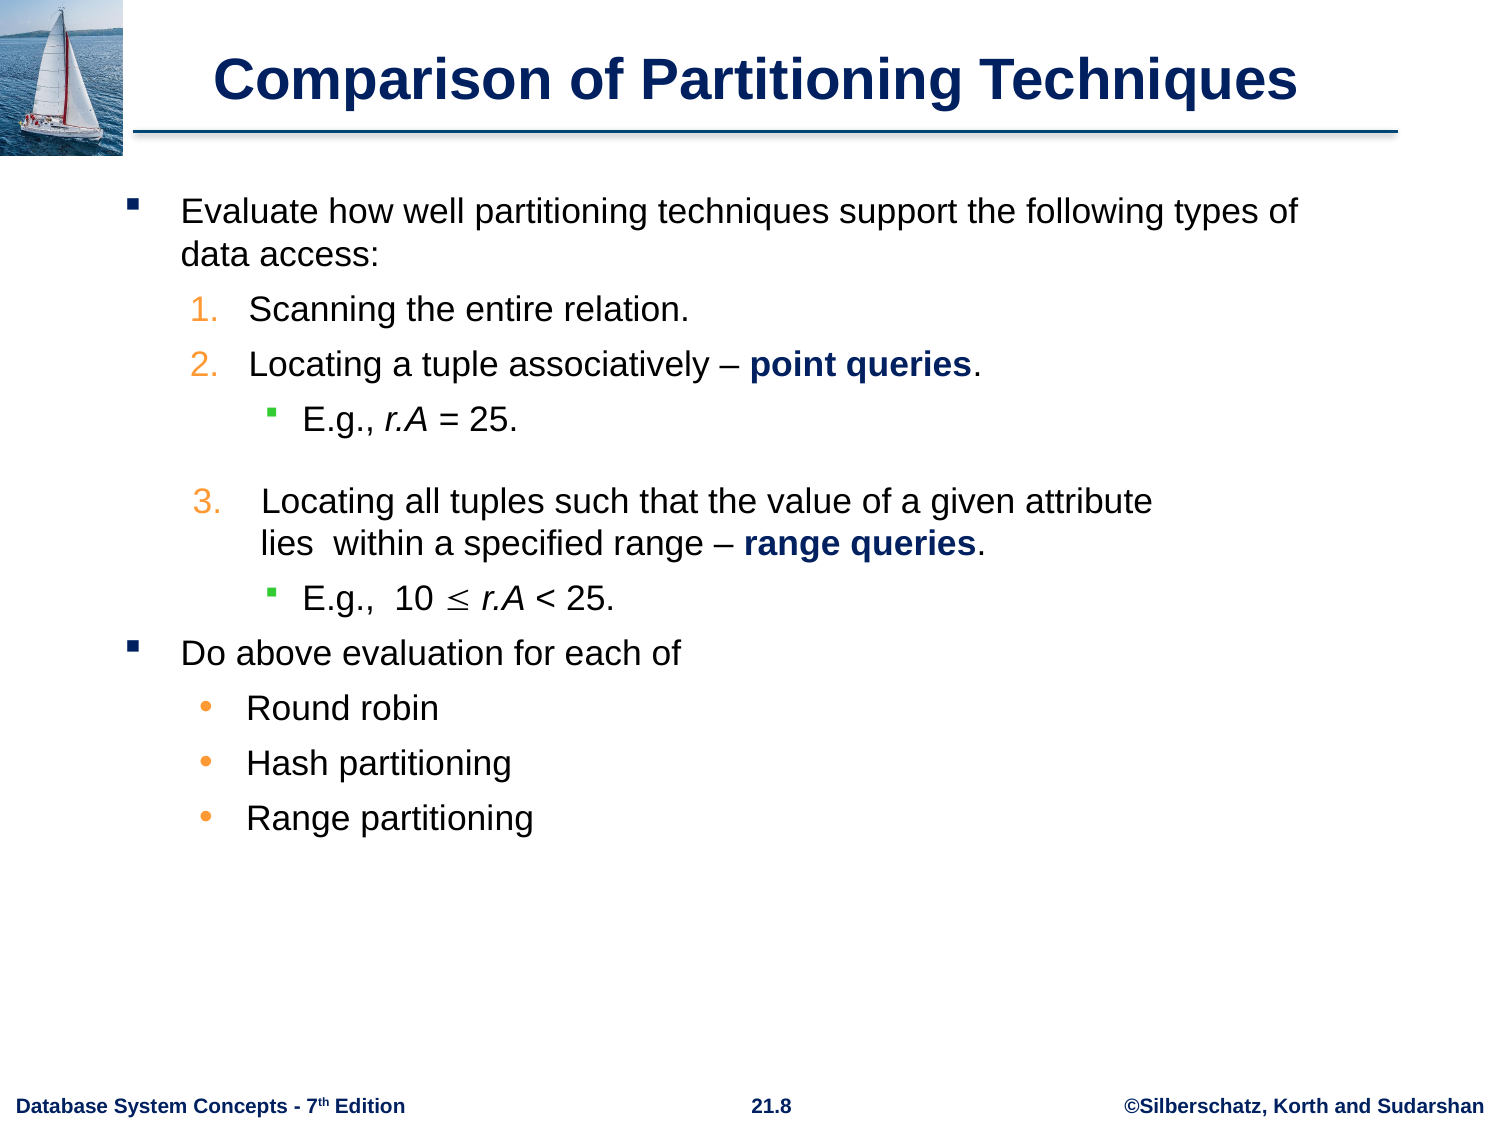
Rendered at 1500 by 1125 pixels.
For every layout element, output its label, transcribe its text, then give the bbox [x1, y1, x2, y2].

picture [0, 0, 123, 156]
list Evaluate how well partitioning techniques support the following types of data access: 1. Scanning the entire relation. 2. Locating a tuple associatively – point queries. E.g., r.A = 25. 3. Locating all tuples such that the value of a given attribute lies within a specified range – range queries. E.g., 10  r.A < 25. Do above evaluation for each of Round robin Hash partitioning Range partitioning [109, 180, 1380, 1062]
title Comparison of Partitioning Techniques [125, 18, 1388, 120]
